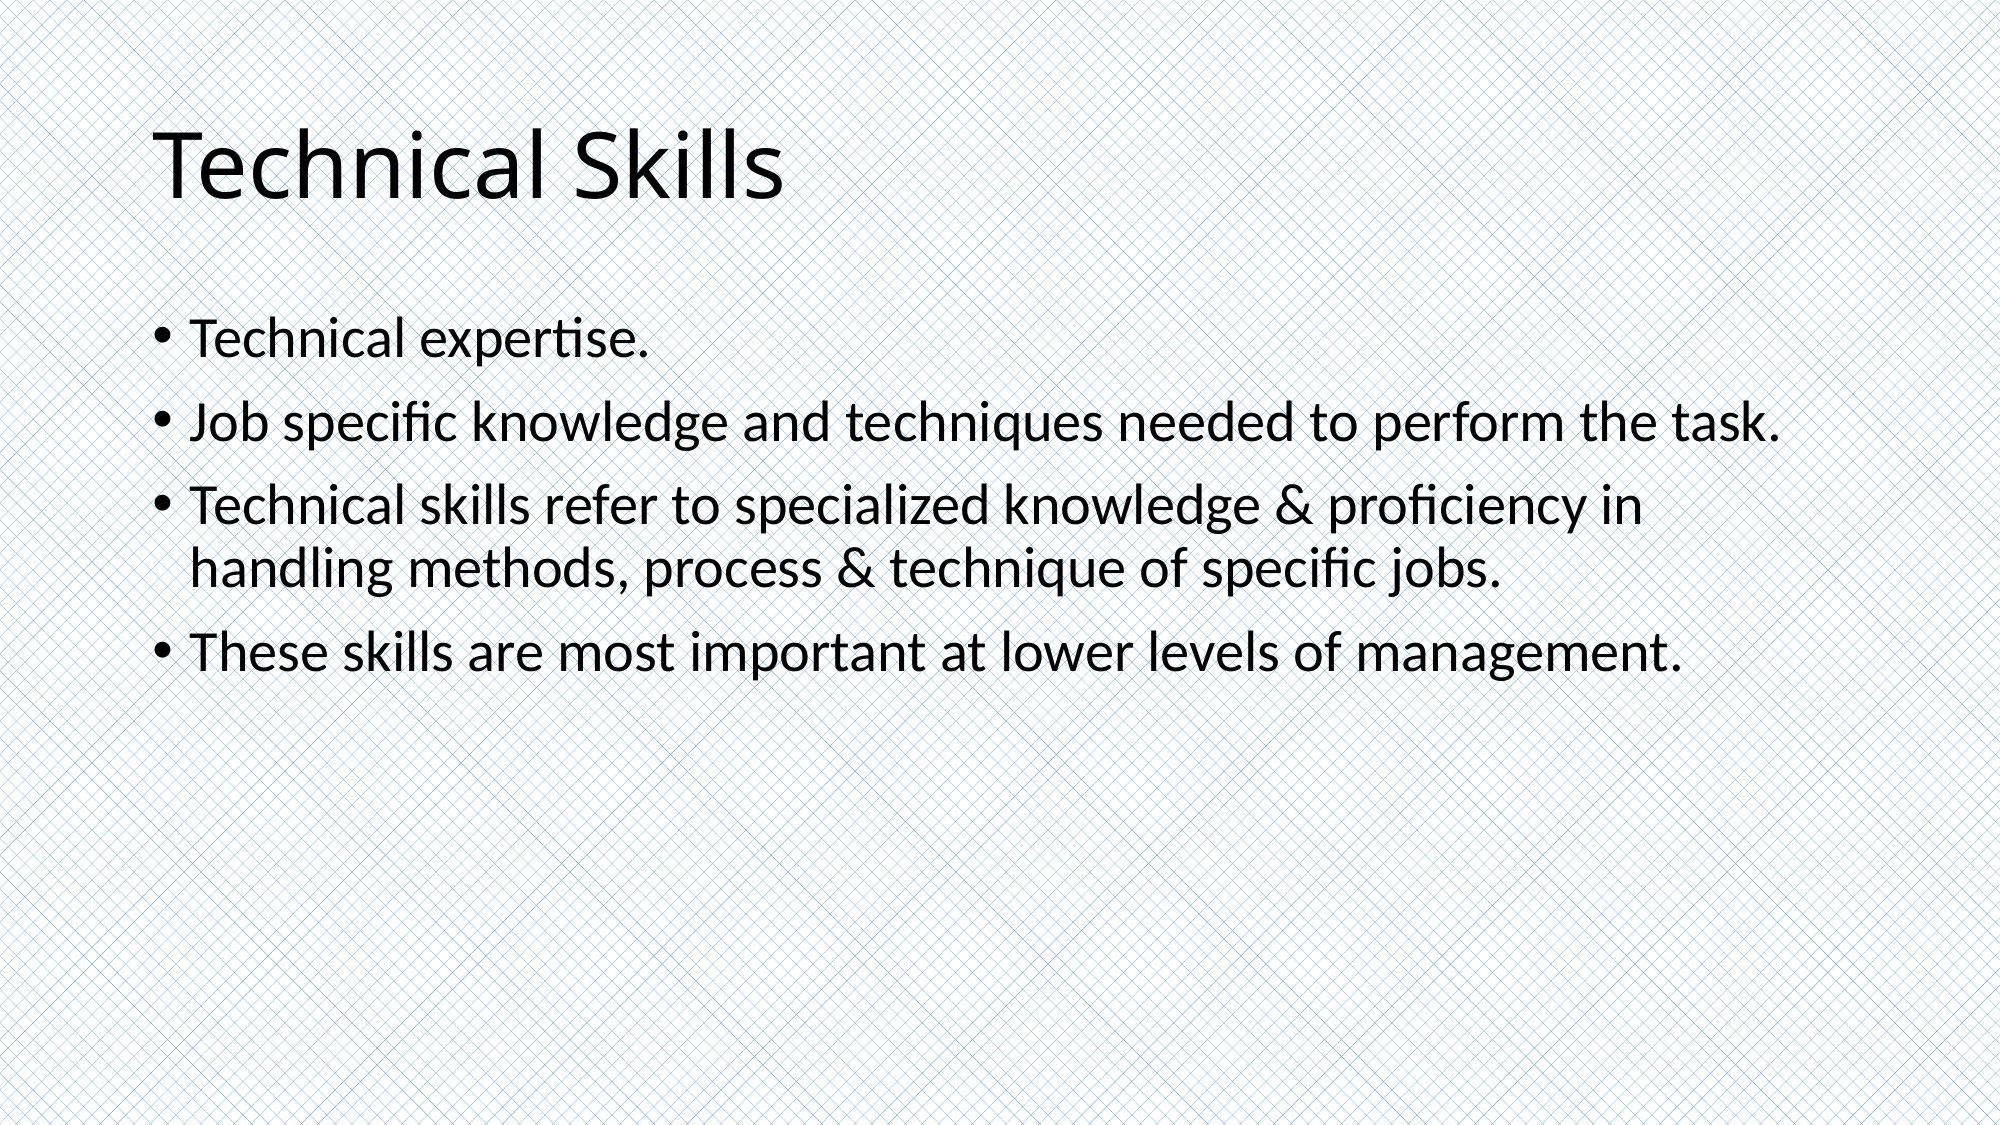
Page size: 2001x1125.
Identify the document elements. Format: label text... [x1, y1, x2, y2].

list Technical expertise. Job specific knowledge and techniques needed to perform the task. Technical skills refer to specialized knowledge & proficiency in handling methods, process & technique of specific jobs. These skills are most important at lower levels of management. [137, 299, 1863, 1014]
title Technical Skills [137, 59, 1863, 278]
